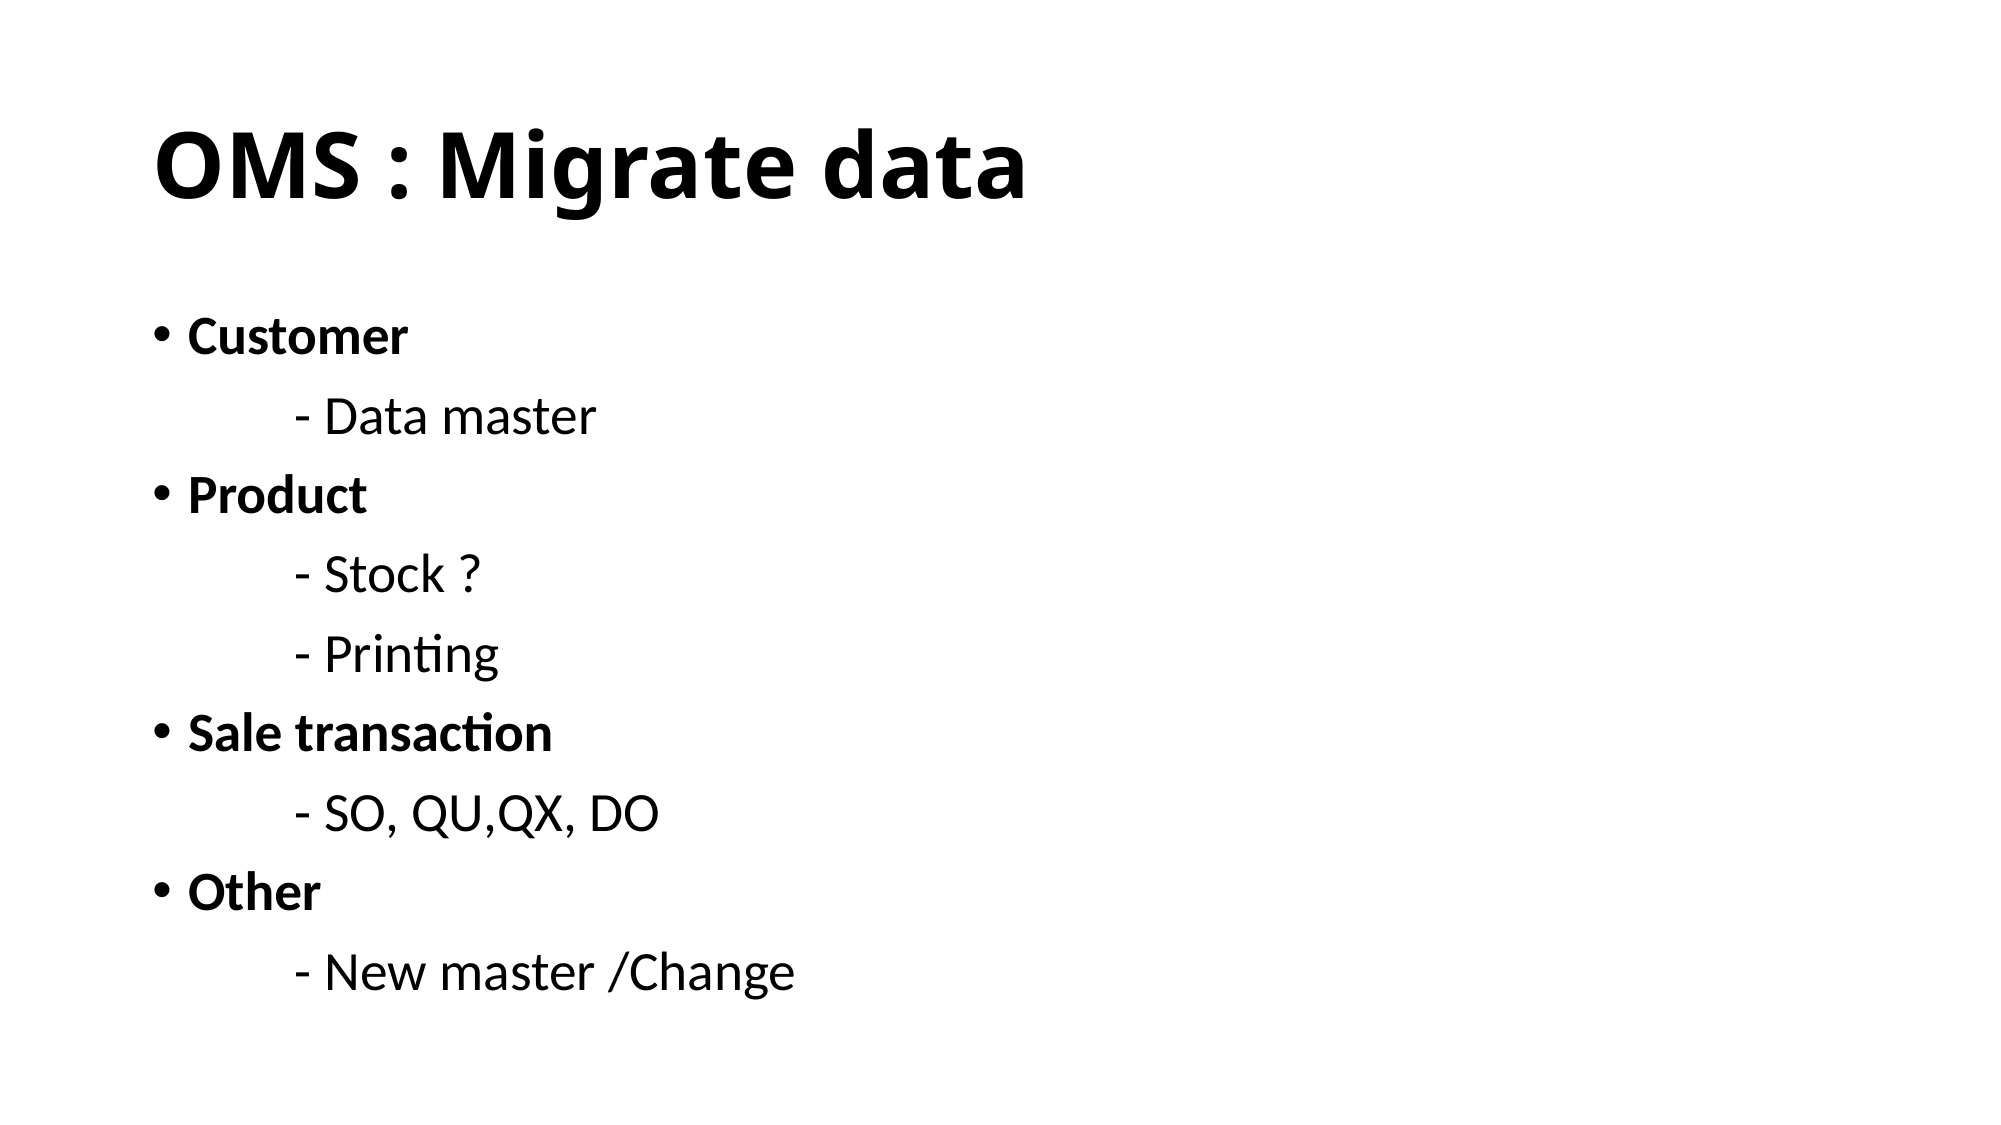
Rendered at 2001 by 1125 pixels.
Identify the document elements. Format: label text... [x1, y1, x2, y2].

title OMS : Migrate data [137, 59, 1863, 278]
list Customer - Data master Product - Stock ? - Printing Sale transaction - SO, QU,QX, DO Other - New master /Change [137, 299, 1863, 1014]
